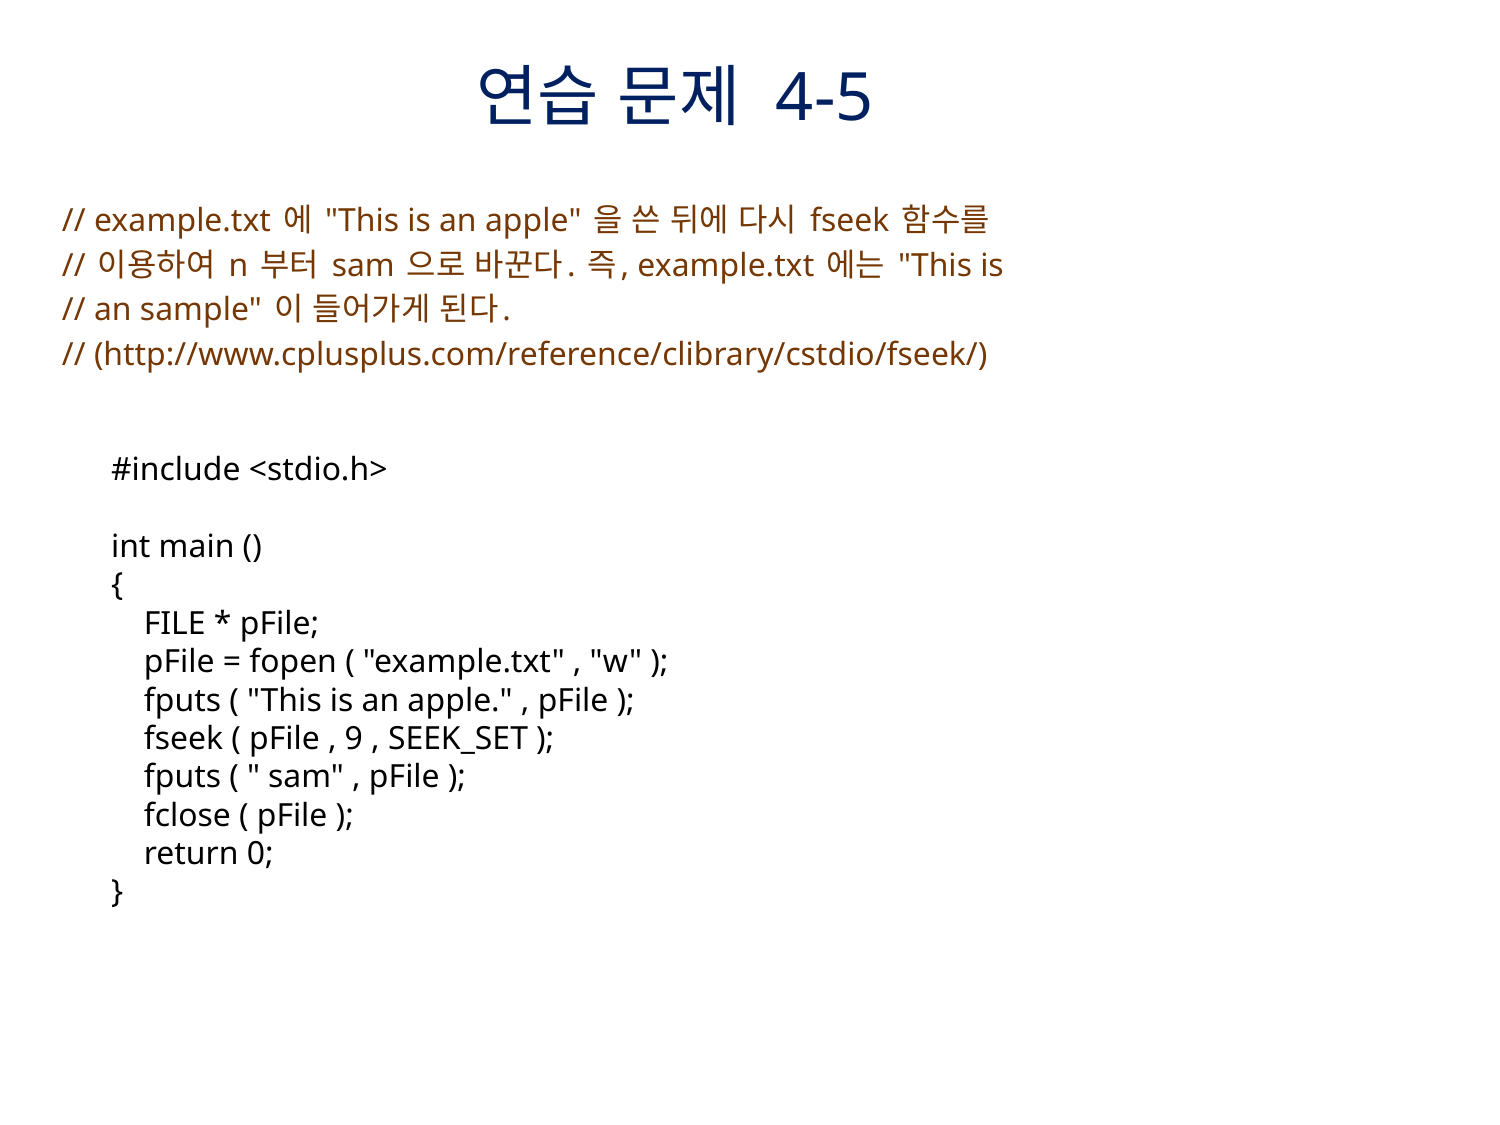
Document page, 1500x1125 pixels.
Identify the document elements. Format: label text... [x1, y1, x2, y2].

title 연습 문제 4-5 [0, 0, 1350, 188]
list // example.txt 에 "This is an apple" 을 쓴 뒤에 다시 fseek 함수를 // 이용하여 n 부터 sam 으로 바꾼다. 즉, example.txt 에는 "This is // an sample" 이 들어가게 된다. // (http://www.cplusplus.com/reference/clibrary/cstdio/fseek/) #include <stdio.h> int main () { FILE * pFile; pFile = fopen ( "example.txt" , "w" ); fputs ( "This is an apple." , pFile ); fseek ( pFile , 9 , SEEK_SET ); fputs ( " sam" , pFile ); fclose ( pFile ); return 0; } [46, 191, 1412, 920]
